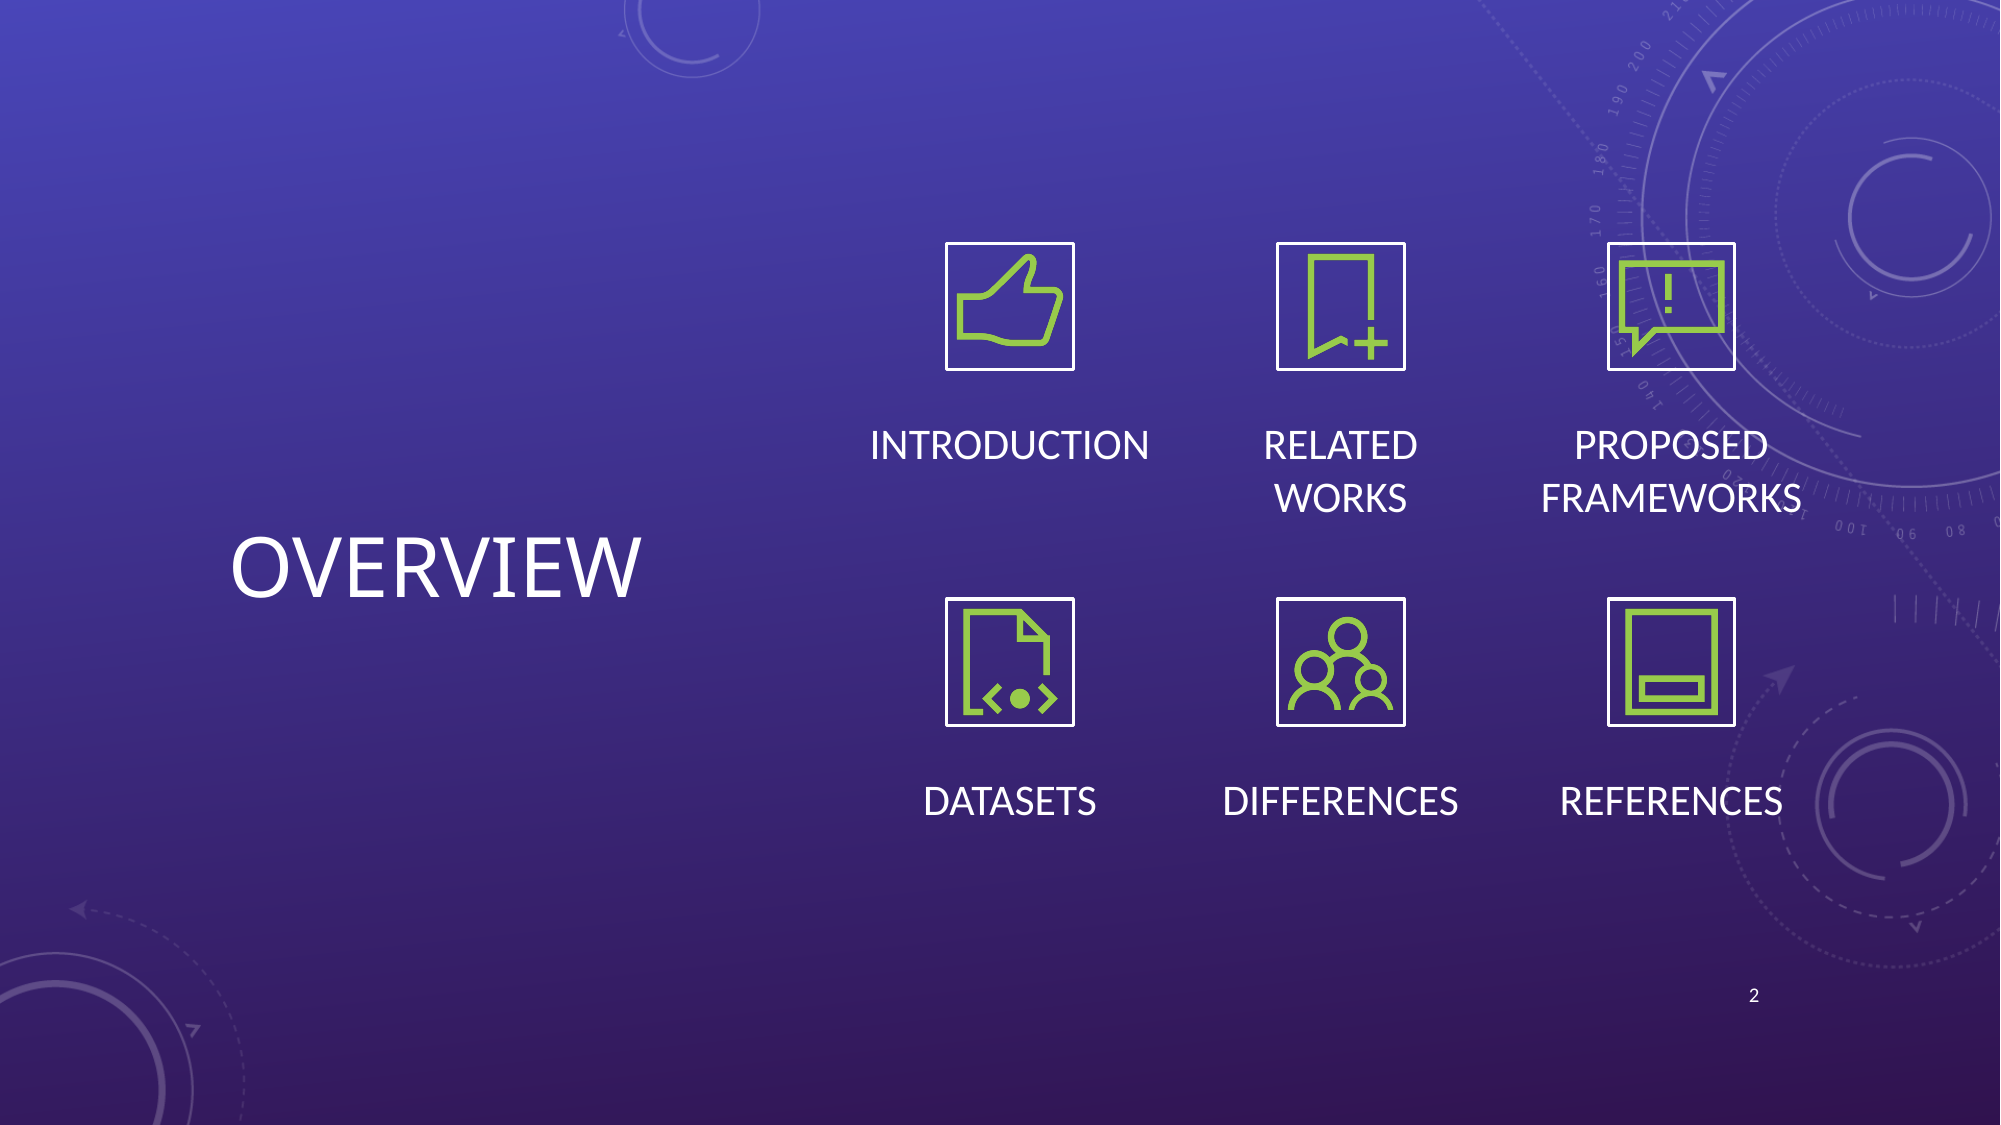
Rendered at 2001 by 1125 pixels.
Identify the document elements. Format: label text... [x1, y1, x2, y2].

slide_number 2 [1684, 963, 1775, 1025]
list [868, 177, 1813, 951]
title OVERVIEW [187, 177, 658, 950]
picture [0, 0, 2000, 1125]
